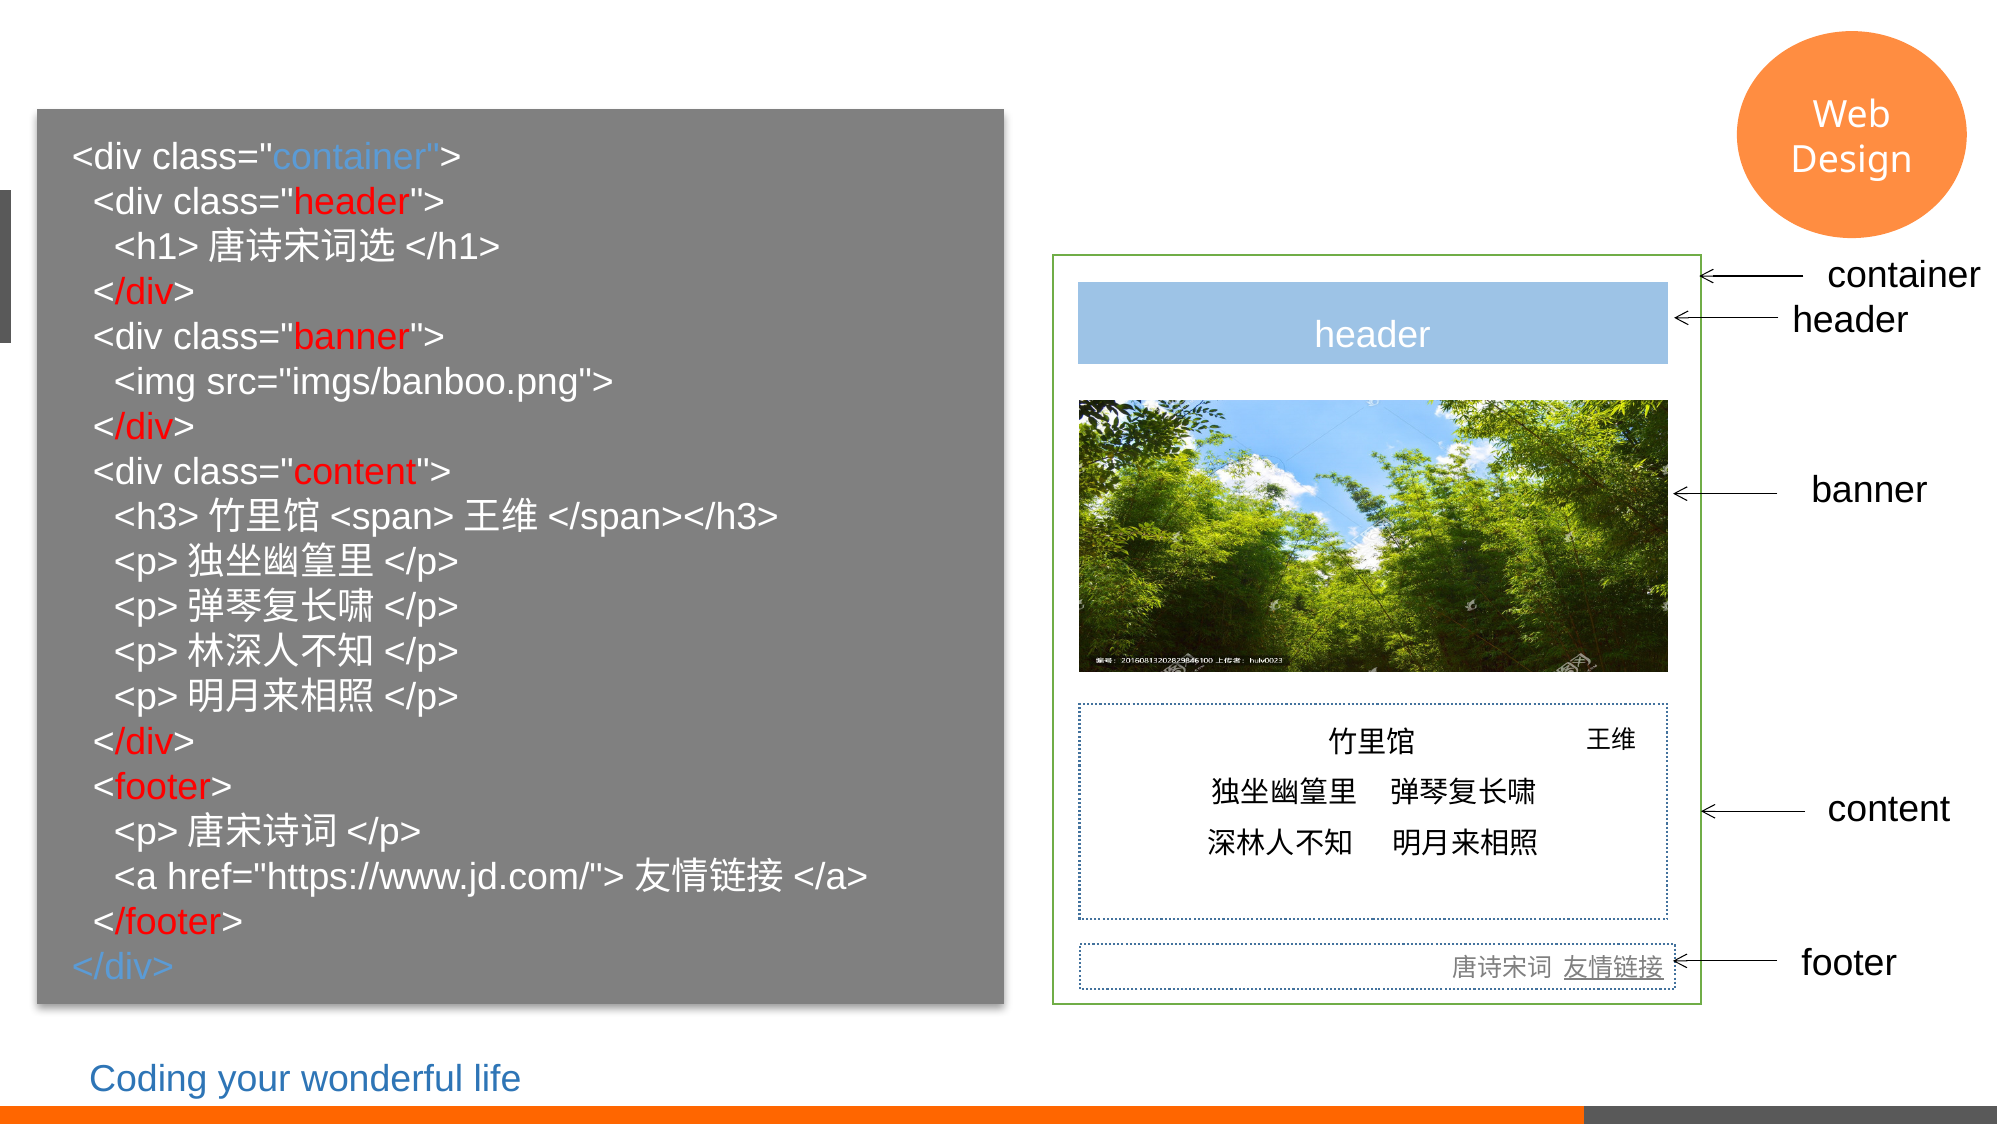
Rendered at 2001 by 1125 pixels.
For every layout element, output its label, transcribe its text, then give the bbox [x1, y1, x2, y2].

text_box [1584, 1106, 1997, 1124]
text_box [0, 190, 11, 343]
text_box Coding your wonderful life [74, 1046, 537, 1106]
text_box <div class="container"> <div class="header"> <h1>唐诗宋词选</h1> </div> <div class="banner"> <img src="imgs/banboo.png"> </div> <div class="content"> <h3>竹里馆<span>王维</span></h3> <p>独坐幽篁里</p> <p>弹琴复长啸</p> <p>林深人不知</p> <p>明月来相照</p> </div> <footer> <p>唐宋诗词</p> <a href="https://www.jd.com/">友情链接</a> </footer> </div> [57, 124, 1004, 995]
text_box [37, 109, 1004, 1004]
text_box Web Design [1736, 31, 1967, 239]
text_box [0, 1106, 1584, 1124]
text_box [1052, 242, 2000, 1005]
